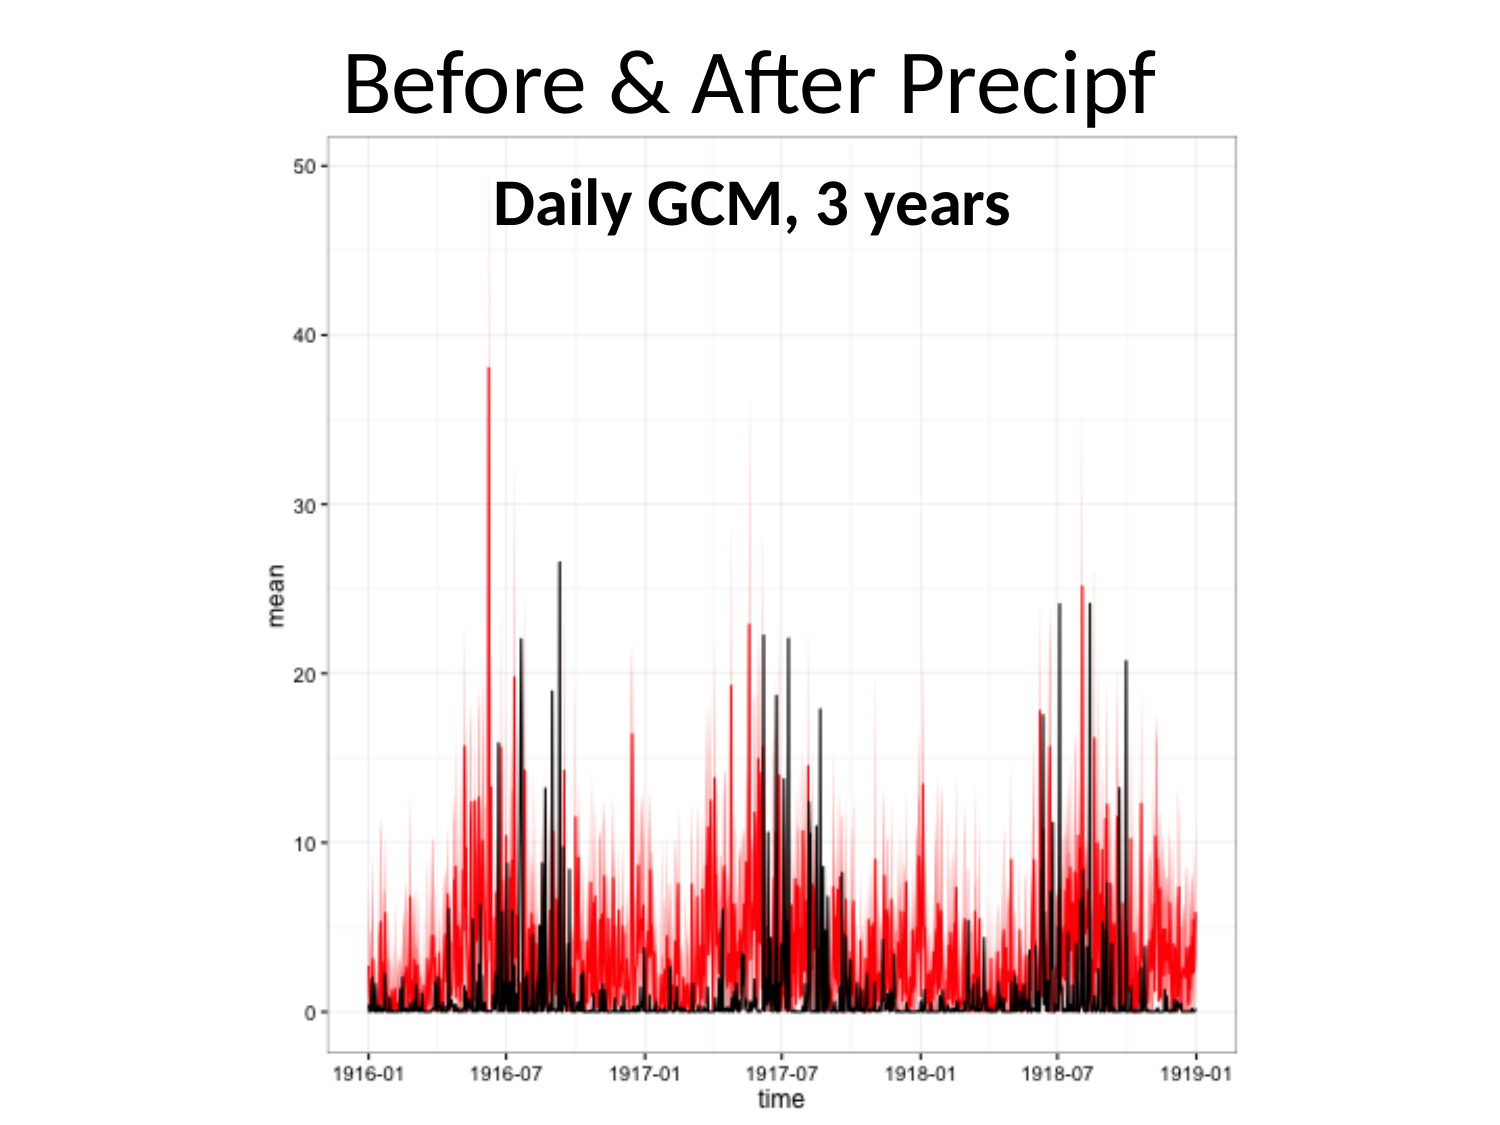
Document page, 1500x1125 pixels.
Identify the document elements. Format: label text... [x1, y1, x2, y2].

title Before & After Precipf [75, 0, 1425, 171]
picture [249, 124, 1251, 1125]
